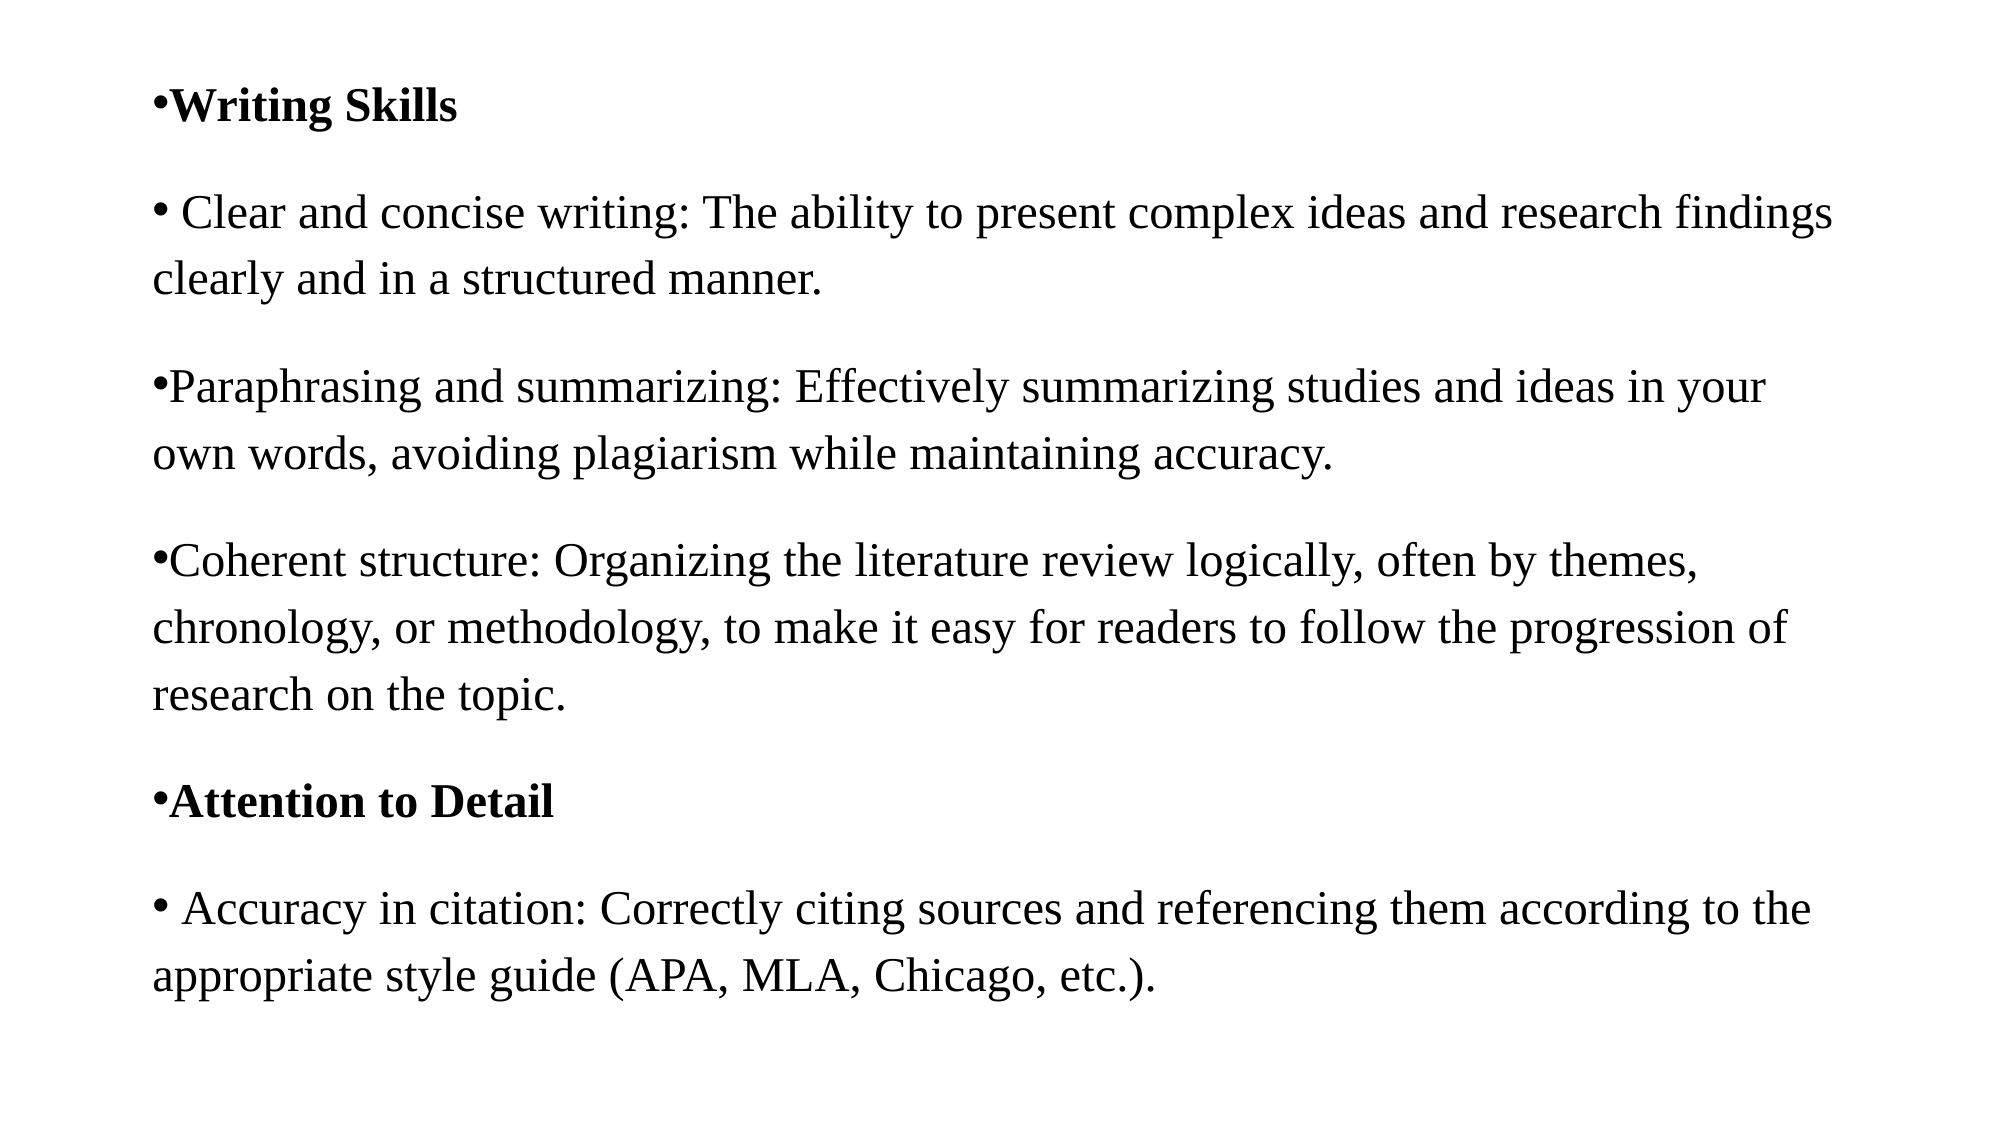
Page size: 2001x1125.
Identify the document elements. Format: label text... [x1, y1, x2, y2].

list Writing Skills Clear and concise writing: The ability to present complex ideas and research findings clearly and in a structured manner. Paraphrasing and summarizing: Effectively summarizing studies and ideas in your own words, avoiding plagiarism while maintaining accuracy. Coherent structure: Organizing the literature review logically, often by themes, chronology, or methodology, to make it easy for readers to follow the progression of research on the topic. Attention to Detail Accuracy in citation: Correctly citing sources and referencing them according to the appropriate style guide (APA, MLA, Chicago, etc.). [137, 56, 1863, 1014]
